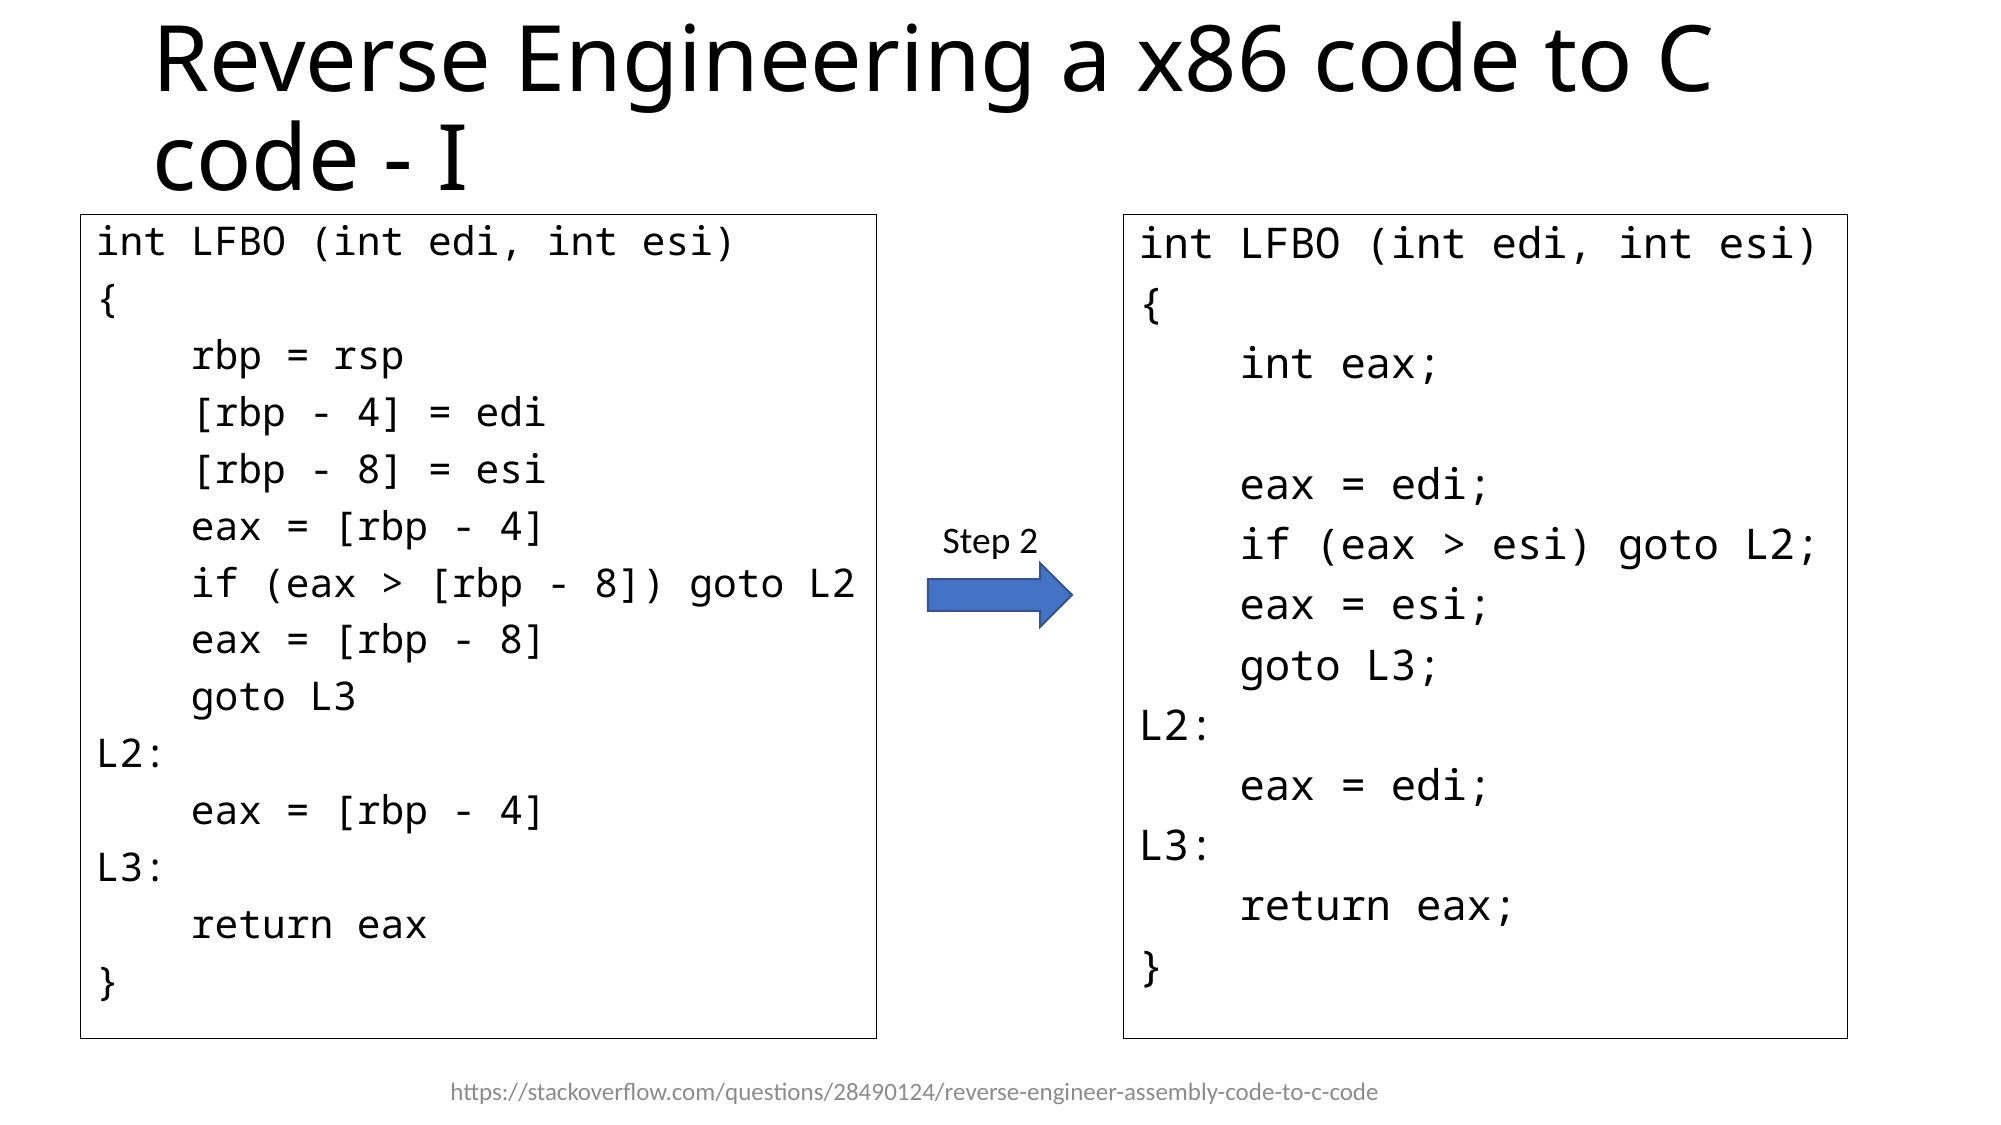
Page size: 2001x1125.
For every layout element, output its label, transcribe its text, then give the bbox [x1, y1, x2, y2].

list int LFBO (int edi, int esi) { int eax; eax = edi; if (eax > esi) goto L2; eax = esi; goto L3; L2: eax = edi; L3: return eax; } [1123, 214, 1848, 1039]
list int LFBO (int edi, int esi) { rbp = rsp [rbp - 4] = edi [rbp - 8] = esi eax = [rbp - 4] if (eax > [rbp - 8]) goto L2 eax = [rbp - 8] goto L3 L2: eax = [rbp - 4] L3: return eax } [80, 214, 877, 1039]
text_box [927, 508, 1073, 627]
footer https://stackoverflow.com/questions/28490124/reverse-engineer-assembly-code-to-c-code [374, 1060, 1457, 1121]
title Reverse Engineering a x86 code to C code - I [137, 3, 1863, 221]
